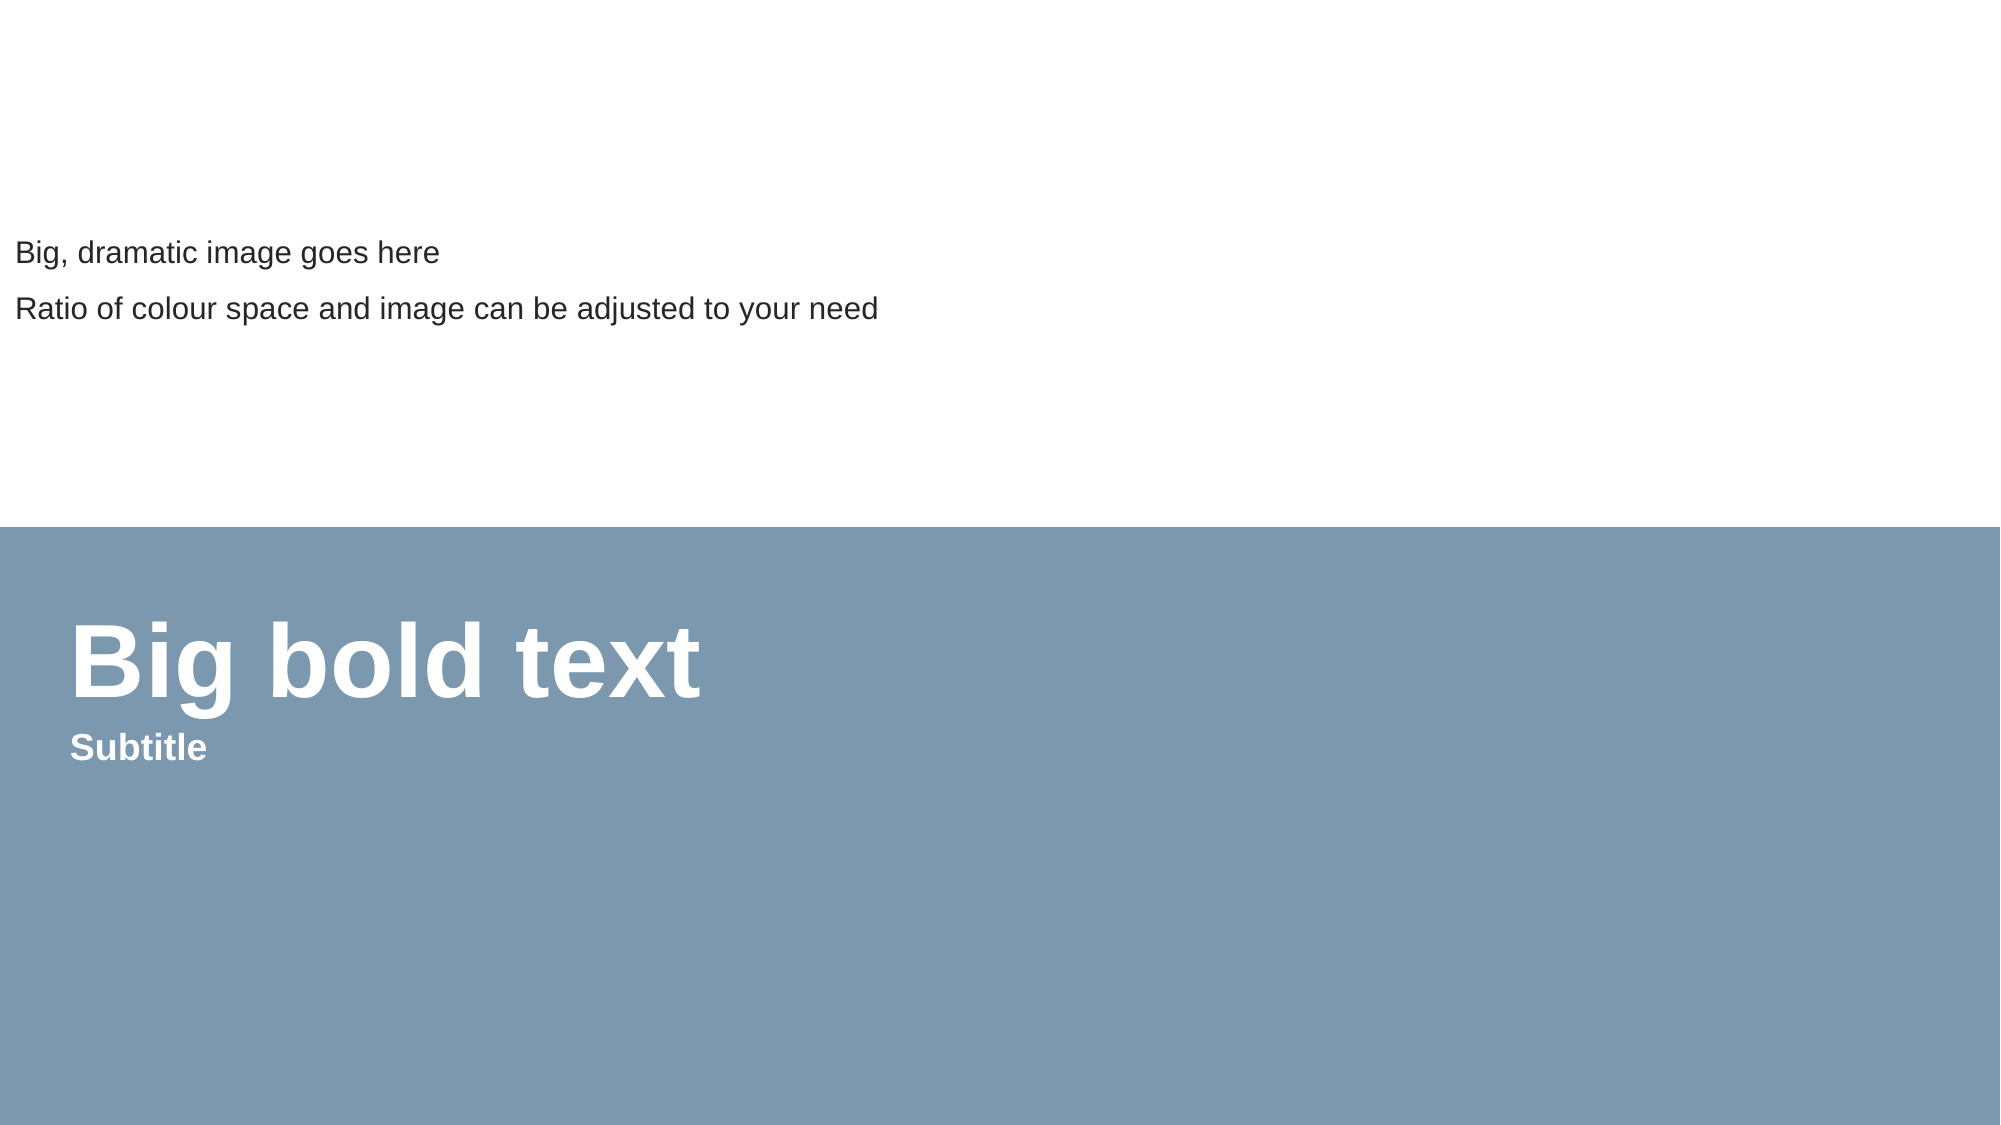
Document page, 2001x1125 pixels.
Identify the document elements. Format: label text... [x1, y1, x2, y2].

list Big, dramatic image goes here Ratio of colour space and image can be adjusted to your need [0, 0, 2000, 528]
subtitle Subtitle [55, 701, 1630, 790]
title Big bold text [55, 609, 1630, 701]
